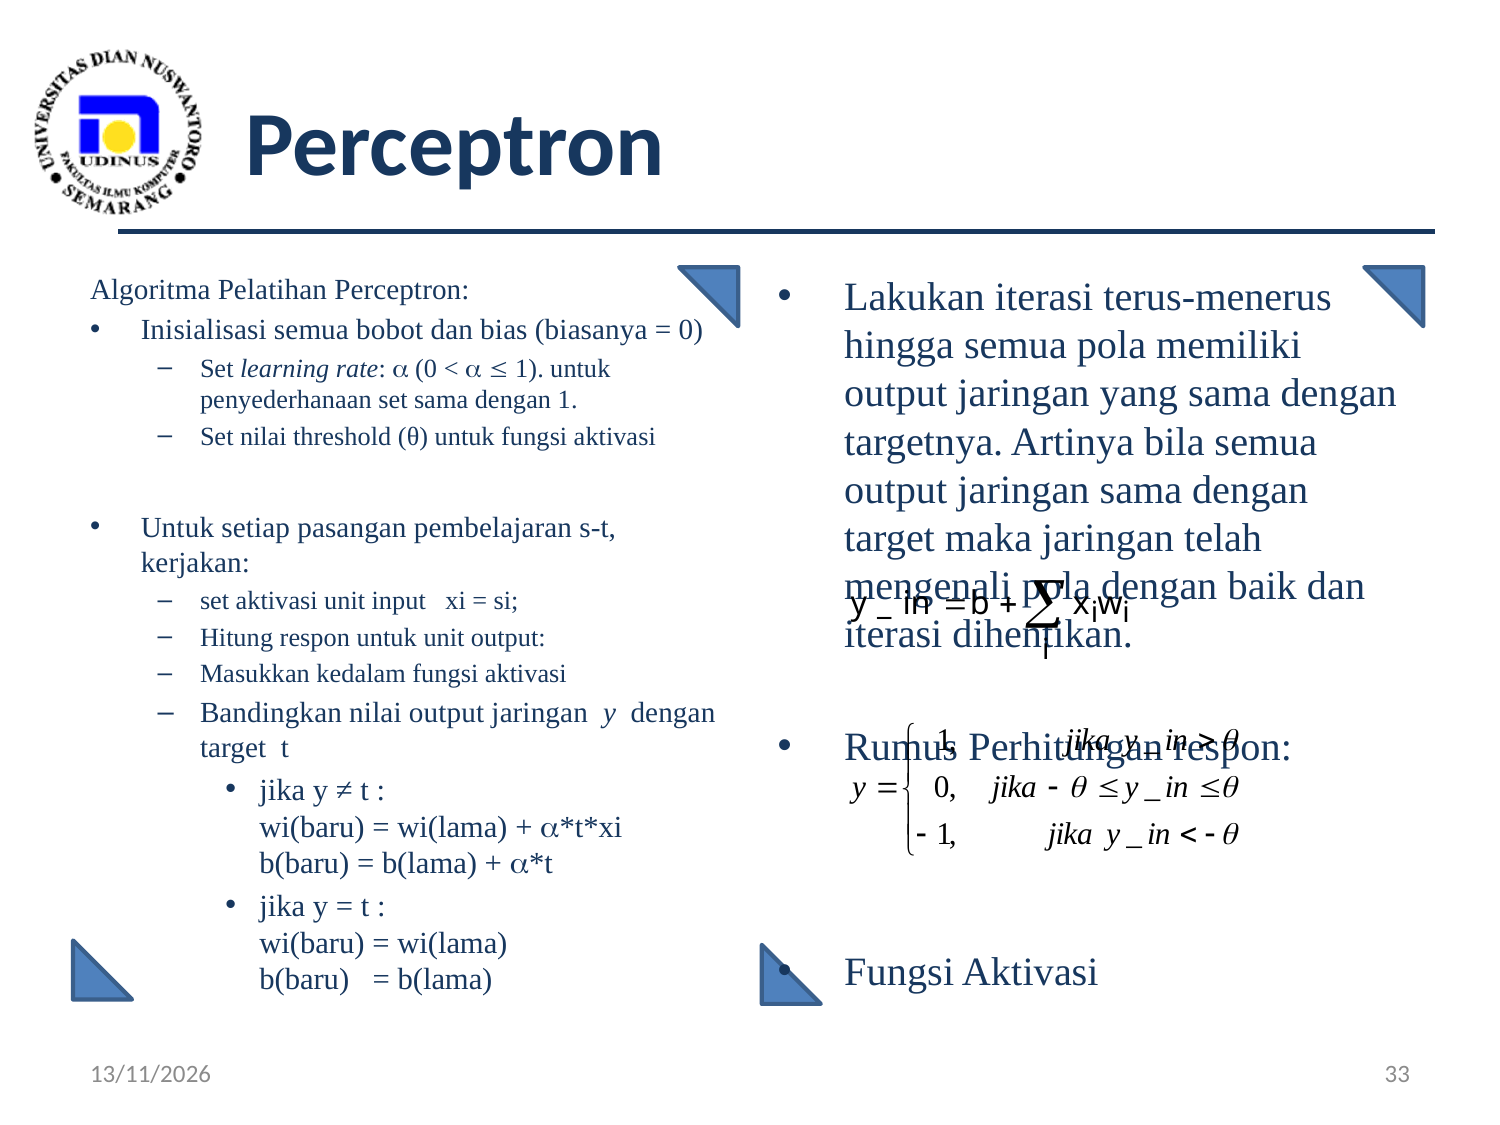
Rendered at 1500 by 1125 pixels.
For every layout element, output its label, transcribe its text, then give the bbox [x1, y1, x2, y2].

picture [17, 30, 219, 232]
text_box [844, 573, 1141, 670]
list Algoritma Pelatihan Perceptron: Inisialisasi semua bobot dan bias (biasanya = 0) Set learning rate:  (0 <   1). untuk penyederhanaan set sama dengan 1. Set nilai threshold (θ) untuk fungsi aktivasi Untuk setiap pasangan pembelajaran s-t, kerjakan: set aktivasi unit input xi = si; Hitung respon untuk unit output: Masukkan kedalam fungsi aktivasi Bandingkan nilai output jaringan y dengan target t jika y ≠ t : wi(baru) = wi(lama) + *t*xi b(baru) = b(lama) + *t jika y = t : wi(baru) = wi(lama) b(baru) = b(lama) [75, 262, 738, 1005]
slide_number 33 [1074, 1042, 1425, 1103]
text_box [844, 715, 1247, 864]
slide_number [75, 1042, 425, 1103]
list Lakukan iterasi terus-menerus hingga semua pola memiliki output jaringan yang sama dengan targetnya. Artinya bila semua output jaringan sama dengan target maka jaringan telah mengenali pola dengan baik dan iterasi dihentikan. Rumus Perhitungan respon: Fungsi Aktivasi [762, 262, 1425, 1005]
title Perceptron [230, 45, 1425, 233]
